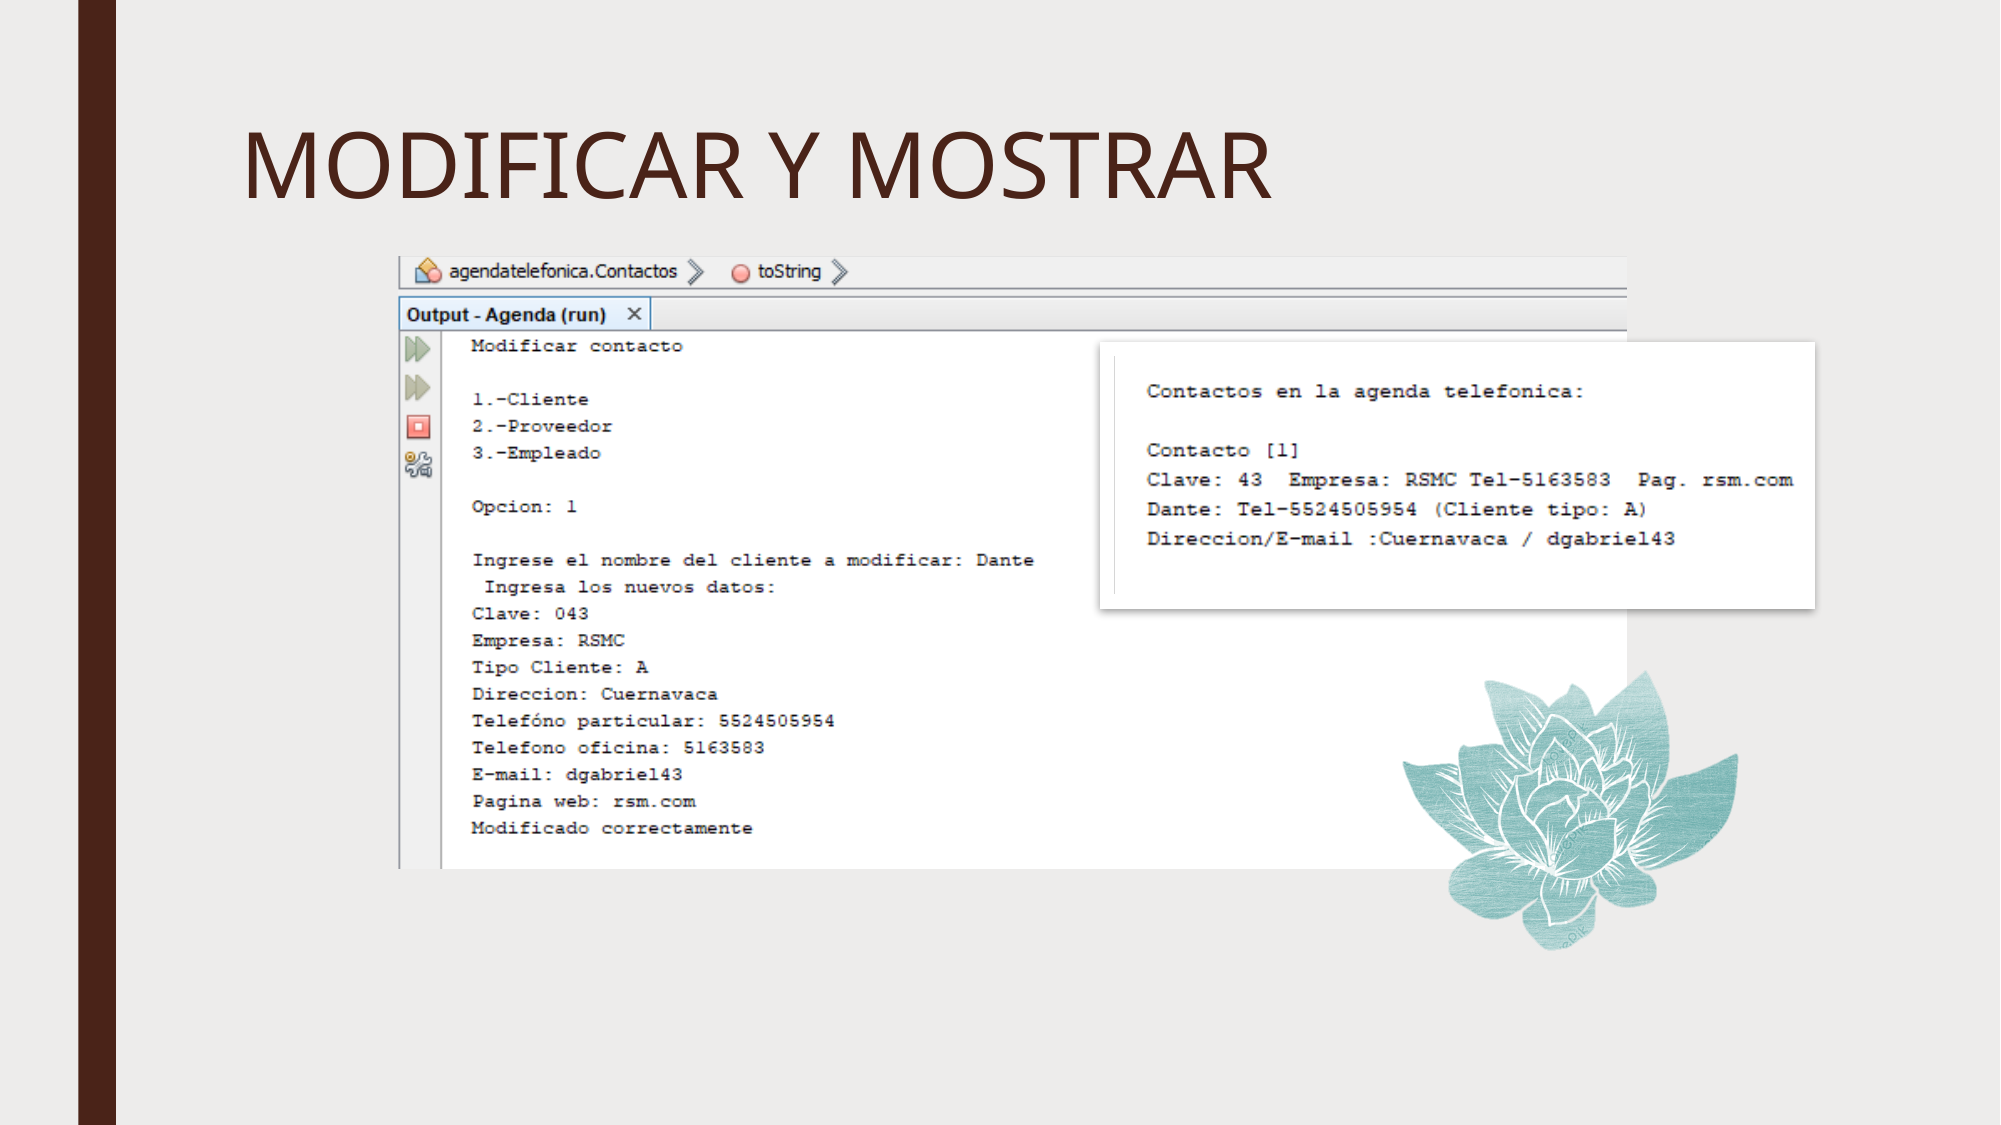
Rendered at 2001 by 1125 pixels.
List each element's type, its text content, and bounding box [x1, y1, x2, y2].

title MODIFICAR Y MOSTRAR [225, 112, 1800, 357]
picture [397, 255, 1800, 956]
